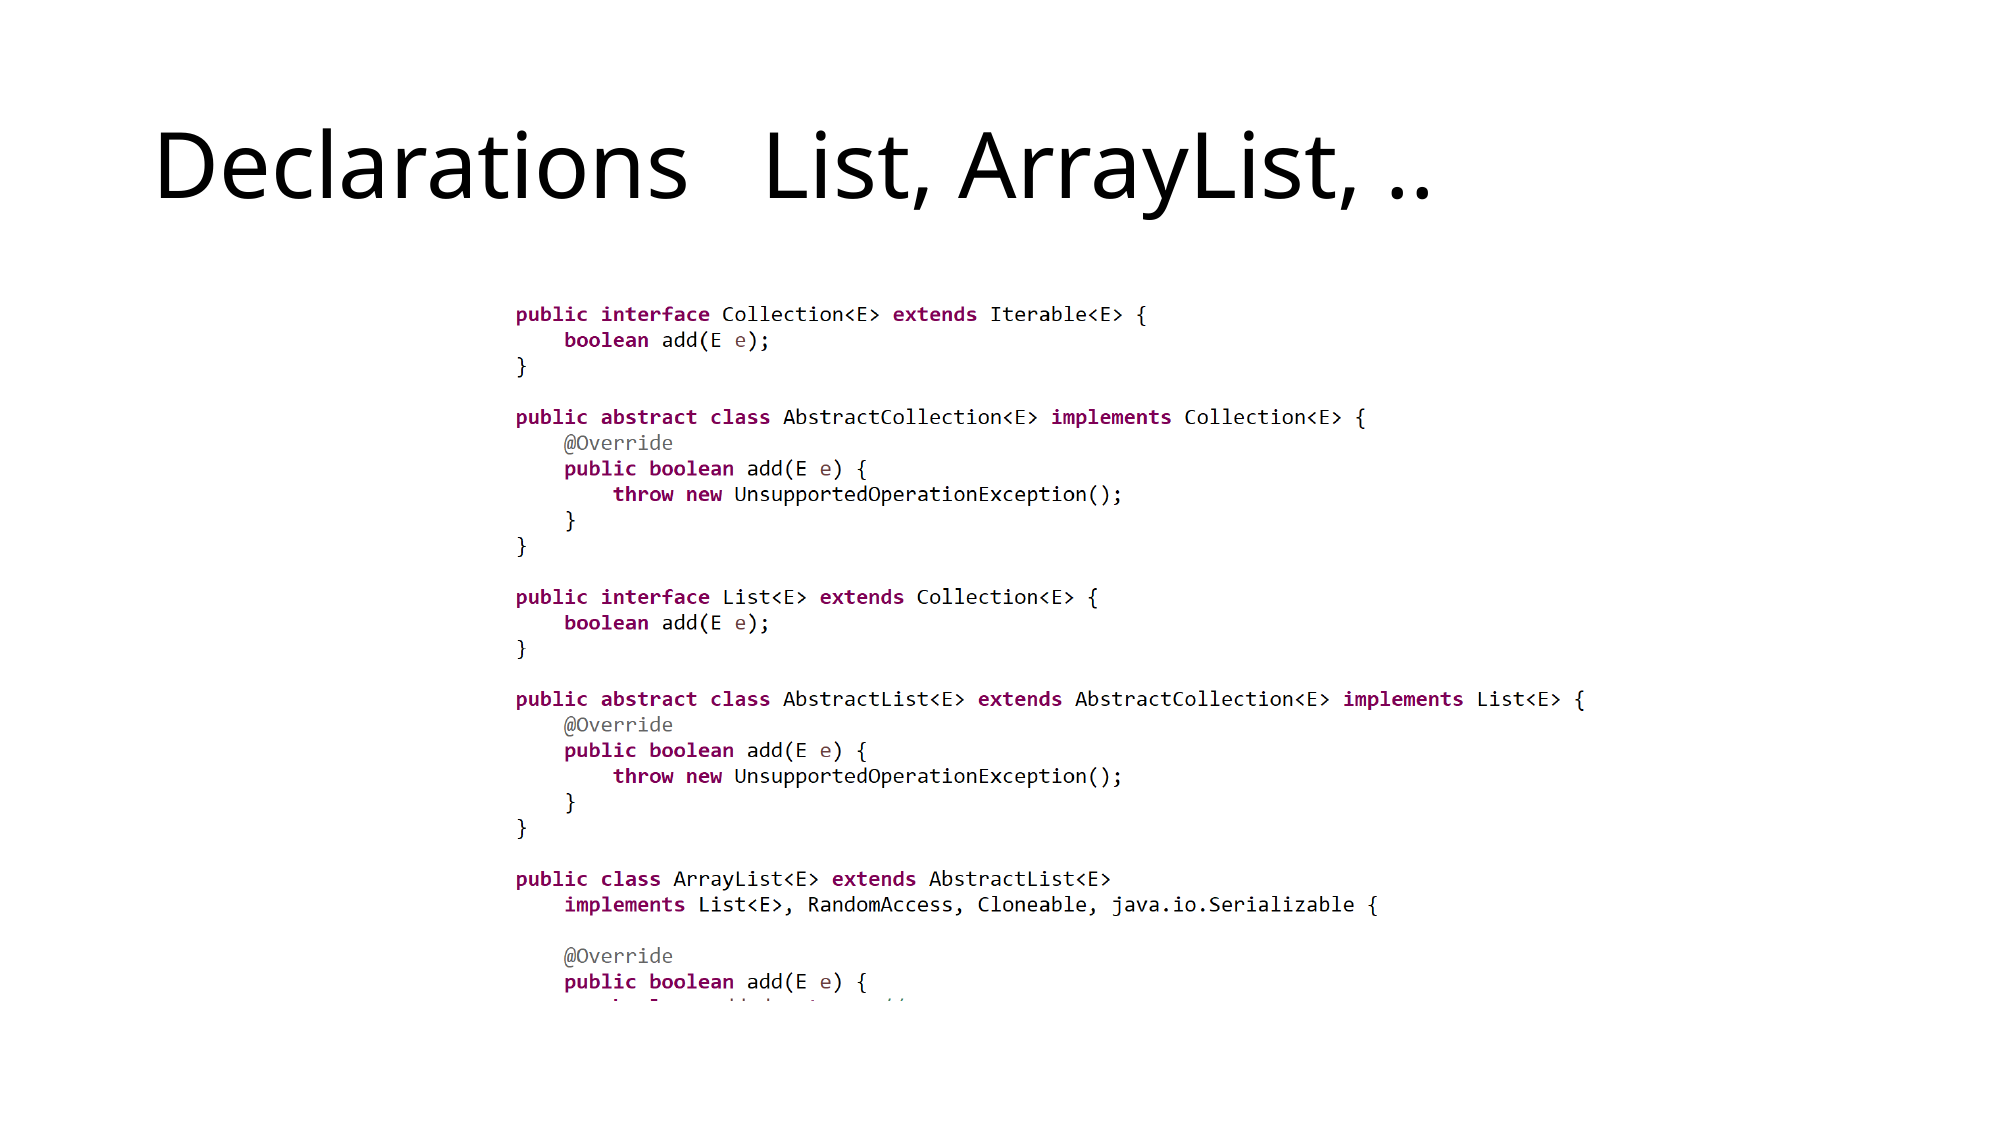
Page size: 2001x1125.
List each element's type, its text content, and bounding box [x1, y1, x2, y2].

title Declarations List, ArrayList, .. [137, 59, 1863, 278]
picture [505, 298, 1591, 1001]
